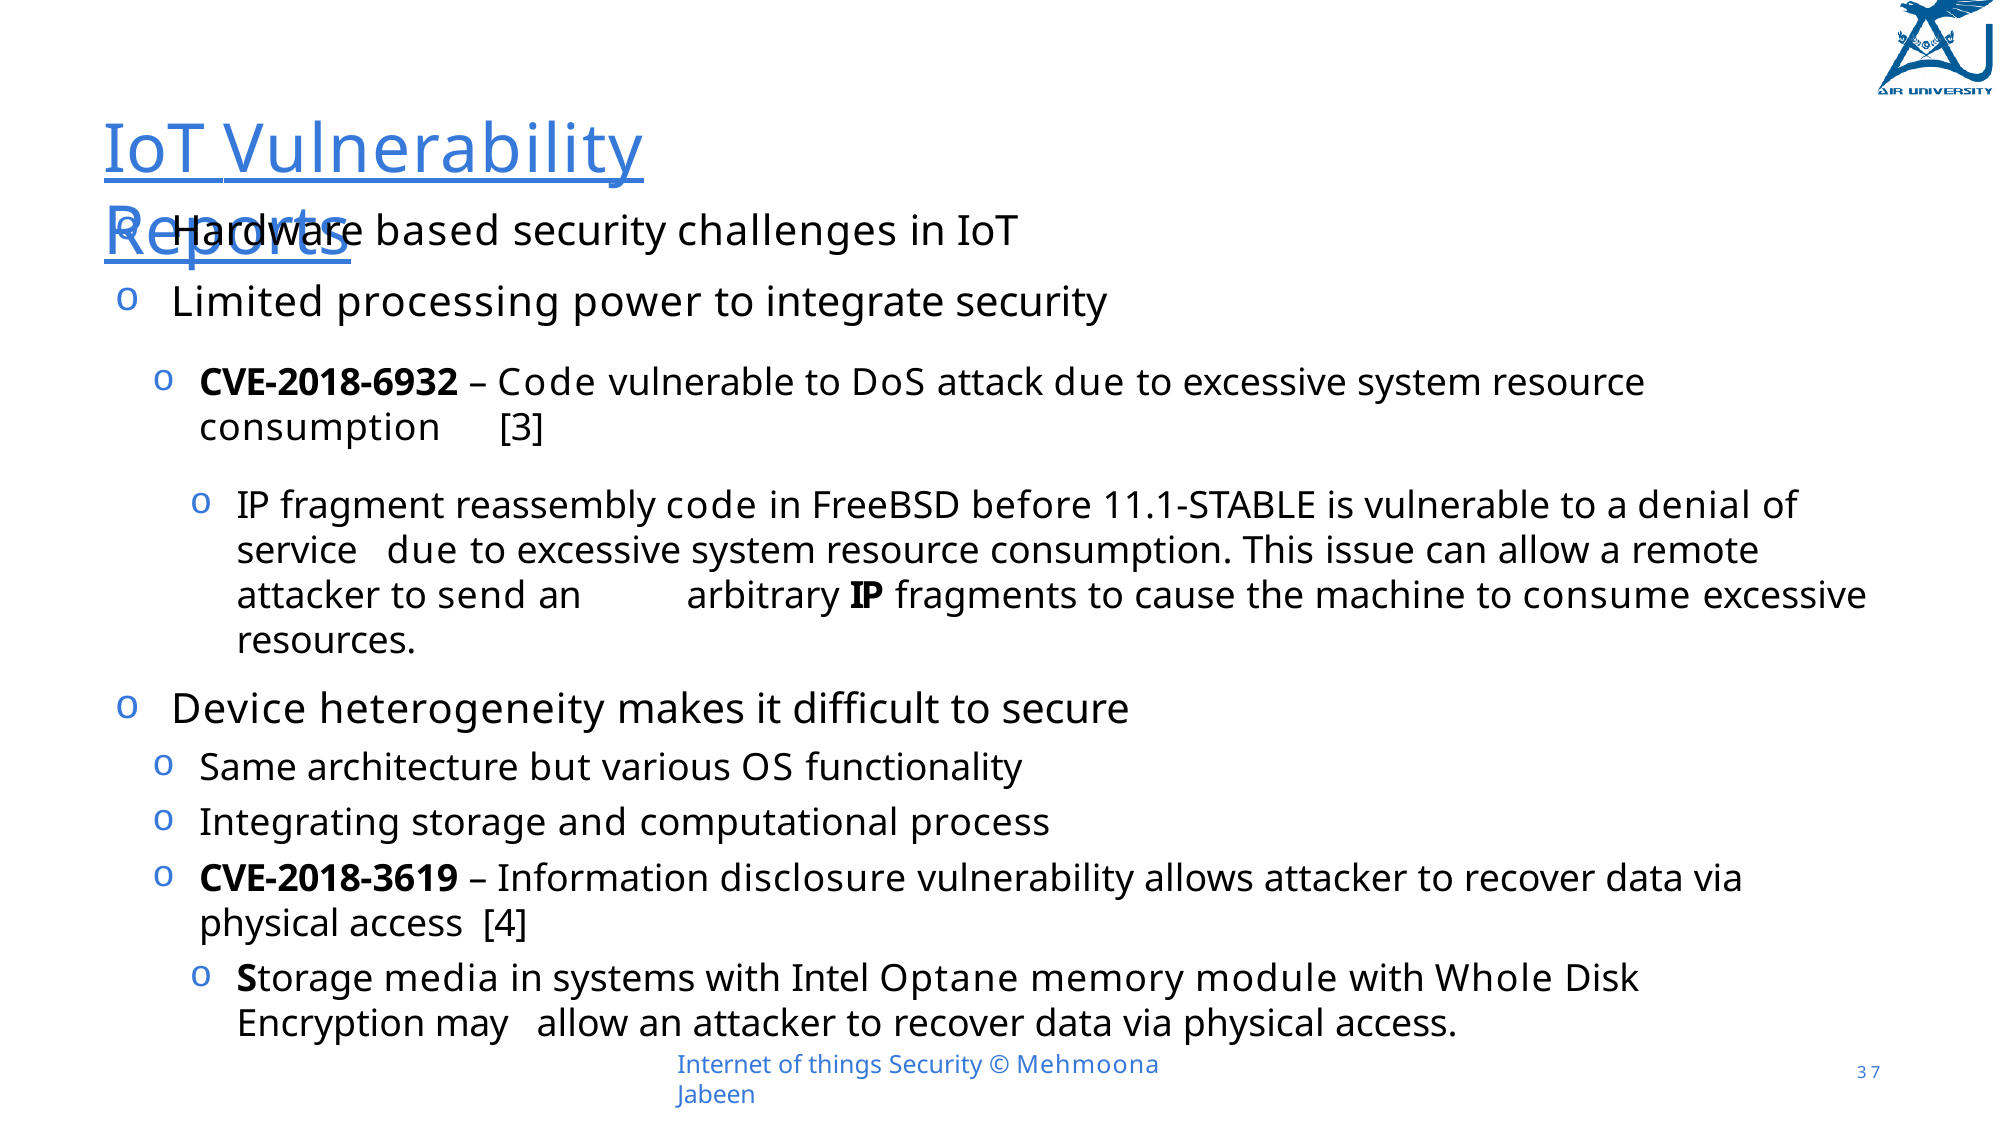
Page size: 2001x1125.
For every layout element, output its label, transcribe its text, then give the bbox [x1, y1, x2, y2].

picture [1875, 0, 1995, 95]
title IoT Vulnerability Reports [101, 102, 887, 294]
text_box Hardware based security challenges in IoT Limited processing power to integrate security CVE-2018-6932 – Code vulnerable to DoS attack due to excessive system resource consumption [3] IP fragment reassembly code in FreeBSD before 11.1-STABLE is vulnerable to a denial of service due to excessive system resource consumption. This issue can allow a remote attacker to send an arbitrary IP fragments to cause the machine to consume excessive resources. Device heterogeneity makes it difficult to secure Same architecture but various OS functionality Integrating storage and computational process CVE-2018-3619 – Information disclosure vulnerability allows attacker to recover data via physical access [4] Storage media in systems with Intel Optane memory module with Whole Disk Encryption may allow an attacker to recover data via physical access. [112, 180, 1887, 1044]
slide_number 3 7 [1854, 1060, 1894, 1125]
footer Internet of things Security © Mehmoona Jabeen [675, 1047, 1227, 1125]
